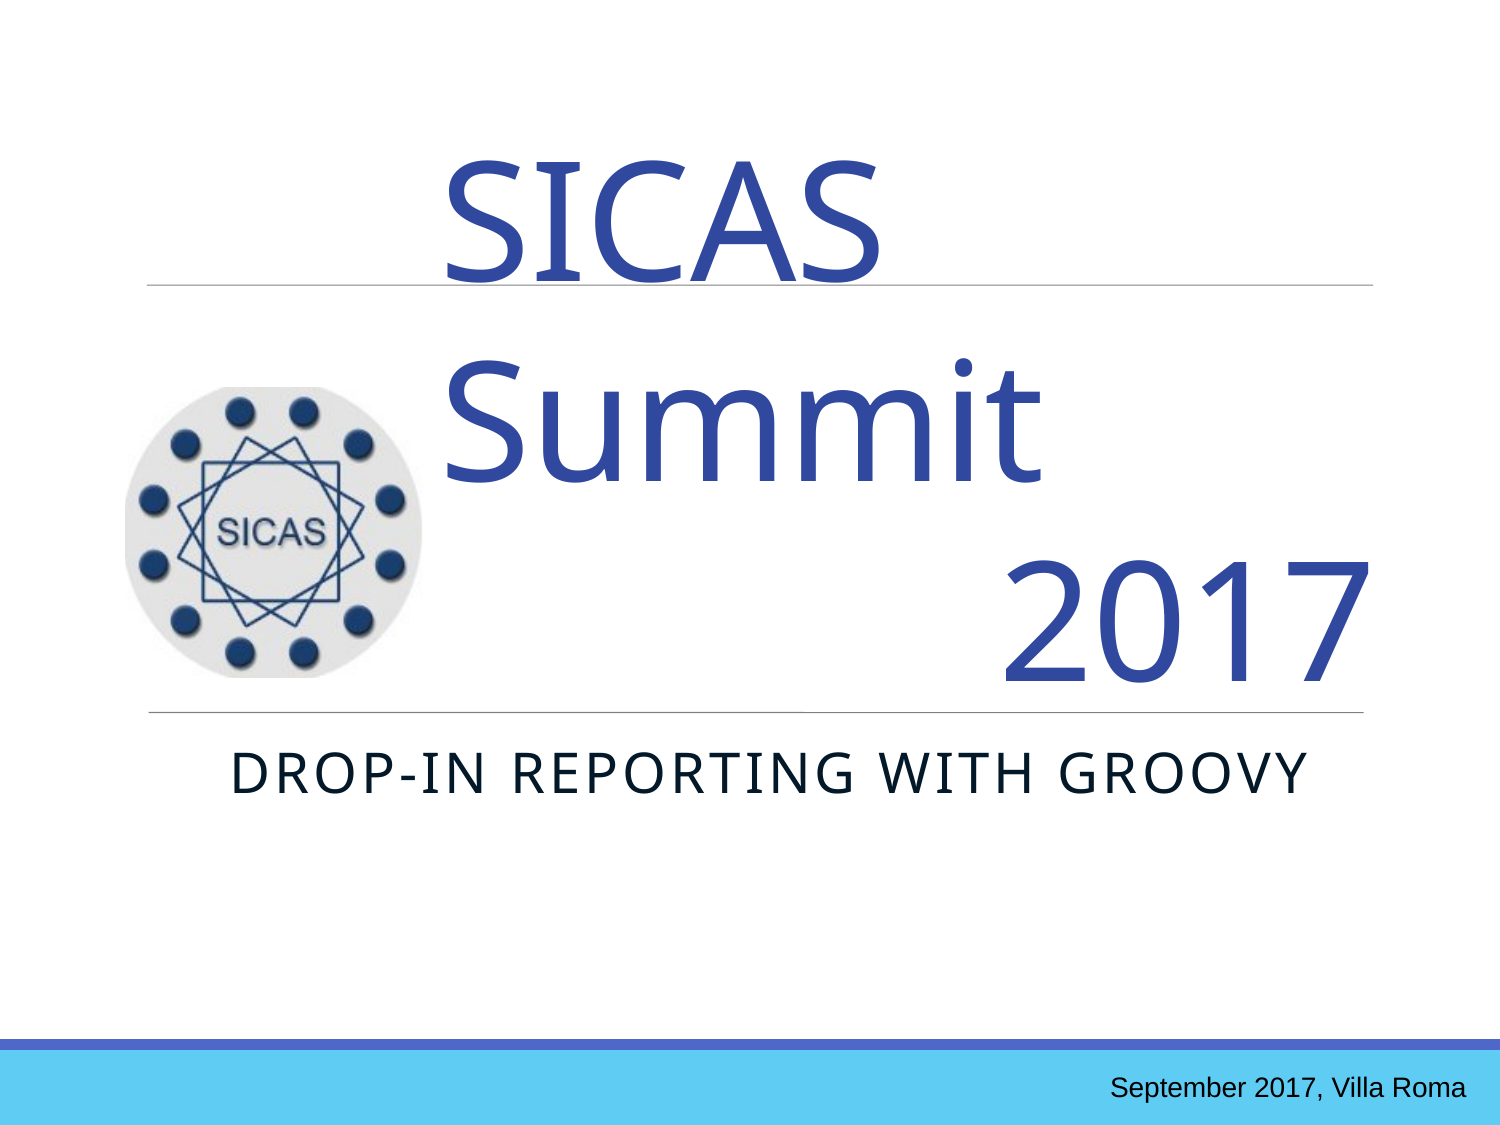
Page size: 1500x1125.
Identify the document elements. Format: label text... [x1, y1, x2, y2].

text_box SICAS Summit 2017 [425, 137, 1393, 723]
text_box September 2017, Villa Roma [1012, 1062, 1482, 1111]
text_box DROP-IN REPORTING WITH GROOVY [150, 729, 1388, 918]
picture [124, 387, 426, 678]
